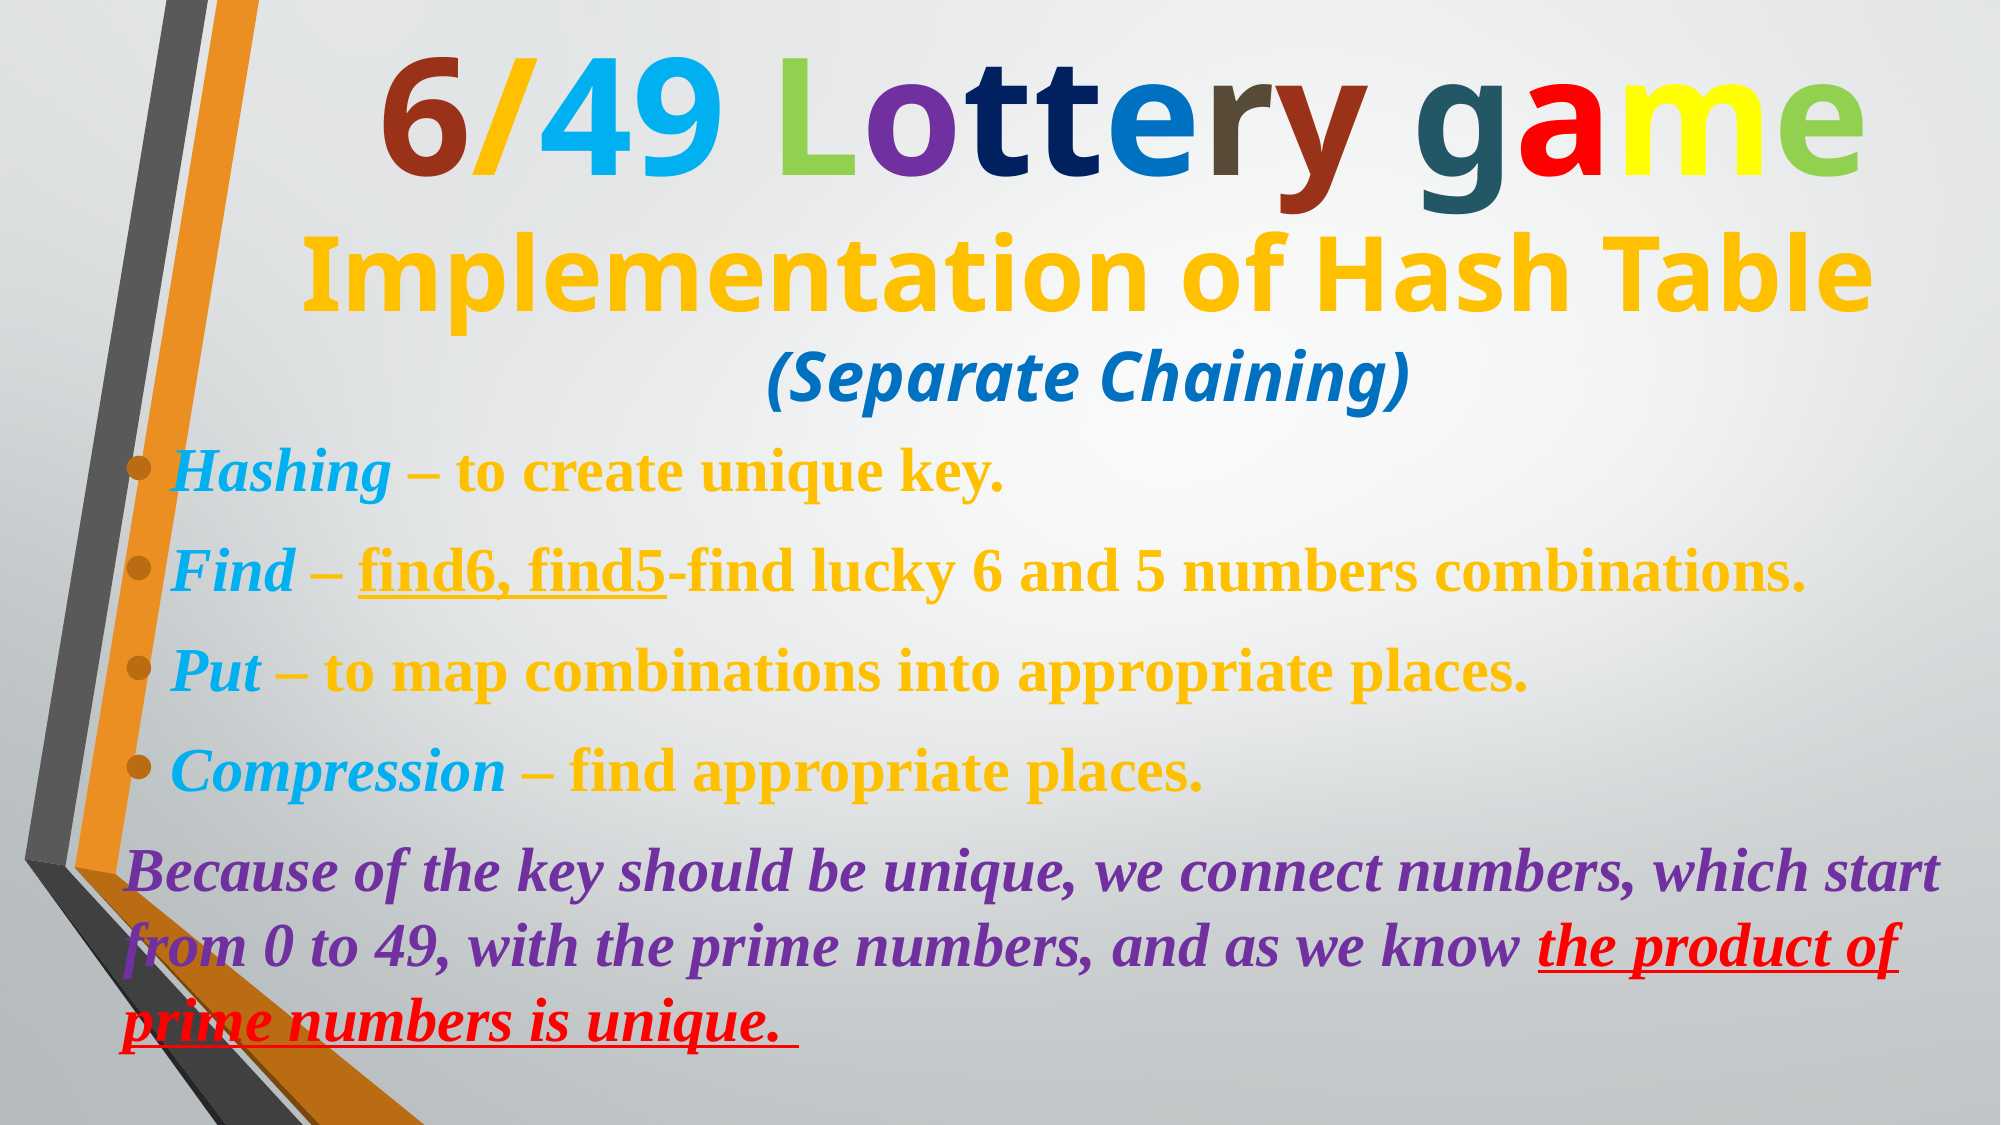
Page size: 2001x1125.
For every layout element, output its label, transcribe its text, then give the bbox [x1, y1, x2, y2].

text_box Hashing – to create unique key. Find – find6, find5-find lucky 6 and 5 numbers combinations. Put – to map combinations into appropriate places. Compression – find appropriate places. Because of the key should be unique, we connect numbers, which start from 0 to 49, with the prime numbers, and as we know the product of prime numbers is unique. [108, 406, 2000, 1077]
text_box 6/49 Lottery game [353, 0, 1895, 179]
title Implementation of Hash Table (Separate Chaining) [246, 179, 1932, 444]
